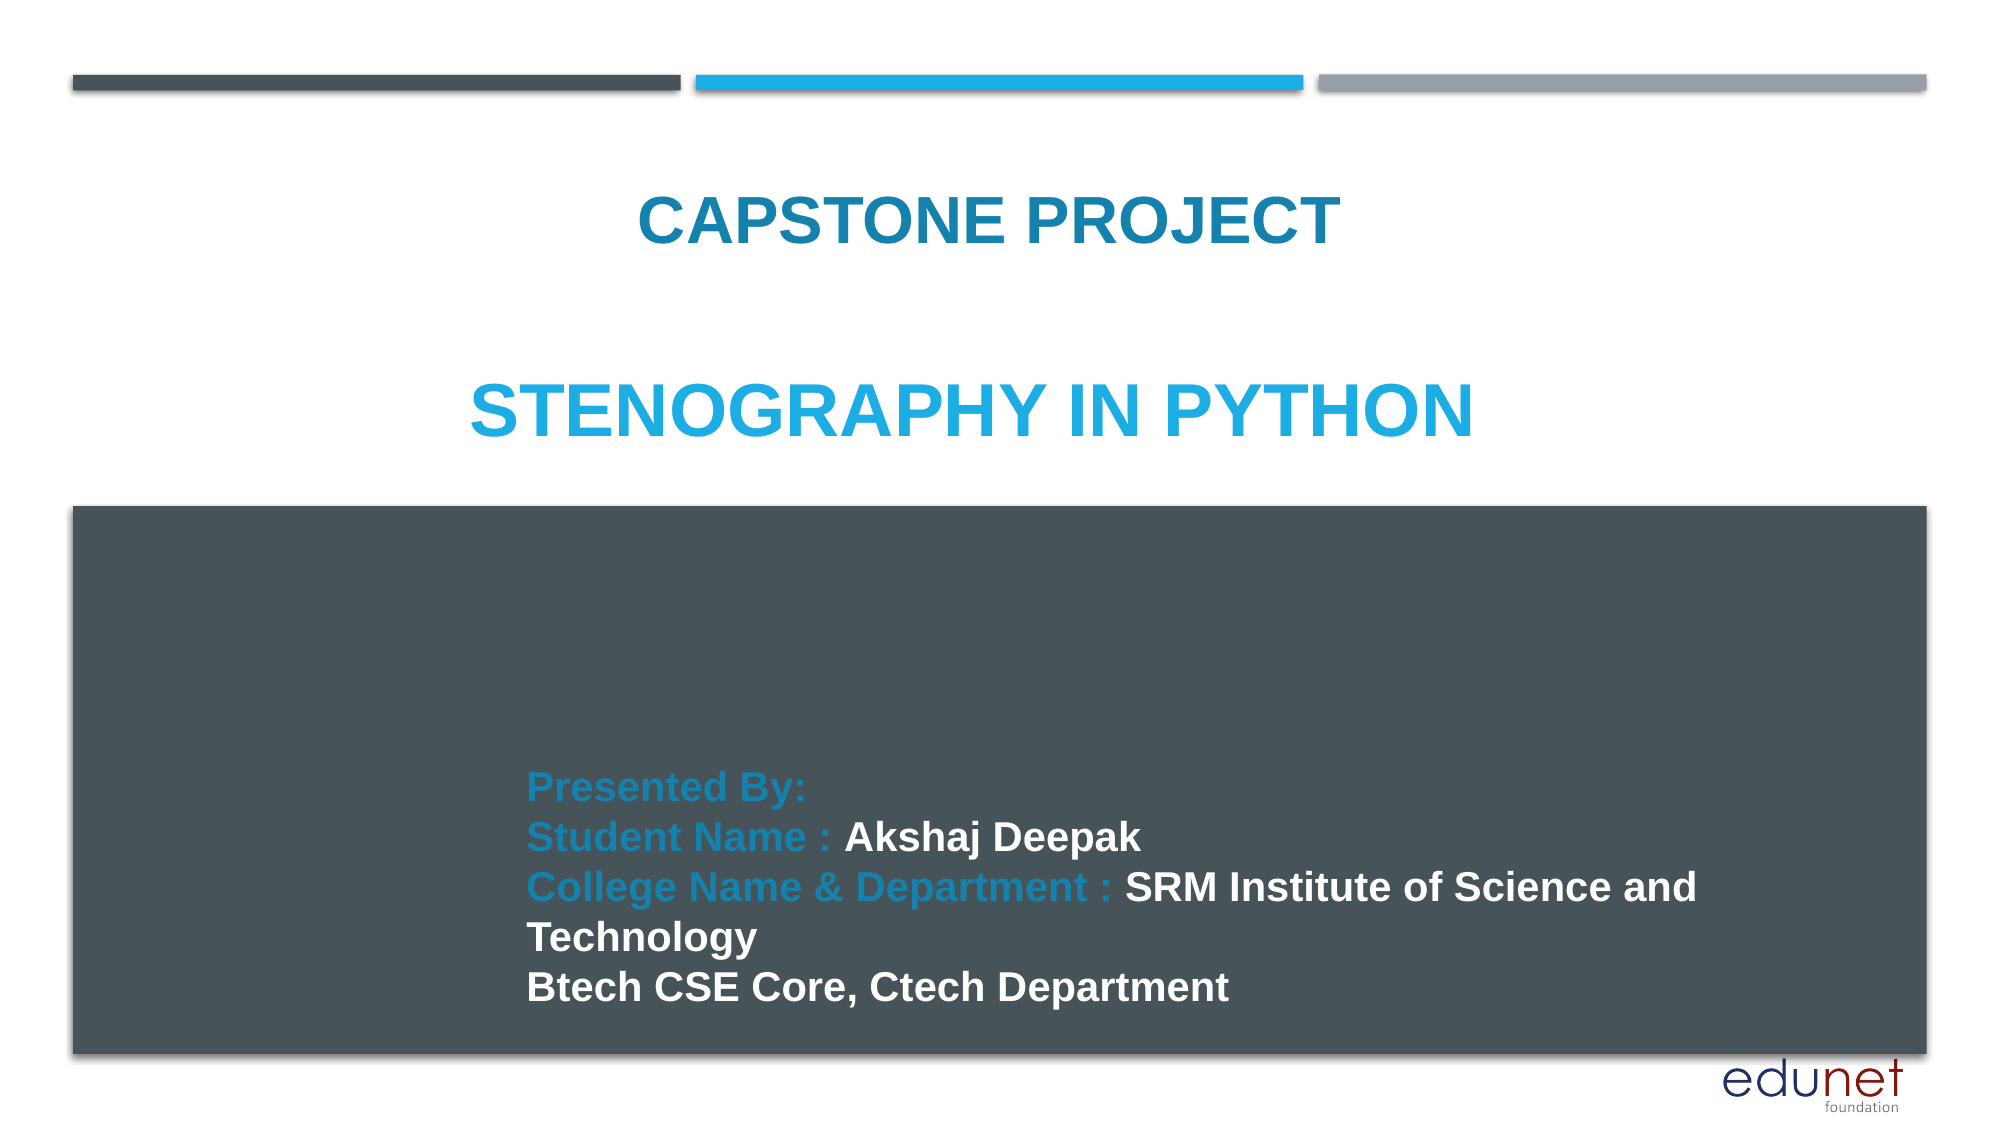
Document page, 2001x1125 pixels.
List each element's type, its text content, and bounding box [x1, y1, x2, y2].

text_box Presented By: Student Name : Akshaj Deepak College Name & Department : SRM Institute of Science and Technology Btech CSE Core, Ctech Department [511, 752, 1821, 1068]
title STENOGRAPHY IN PYTHON [222, 298, 1723, 460]
picture [1719, 1056, 1905, 1116]
text_box CAPSTONE PROJECT [0, 169, 2000, 265]
